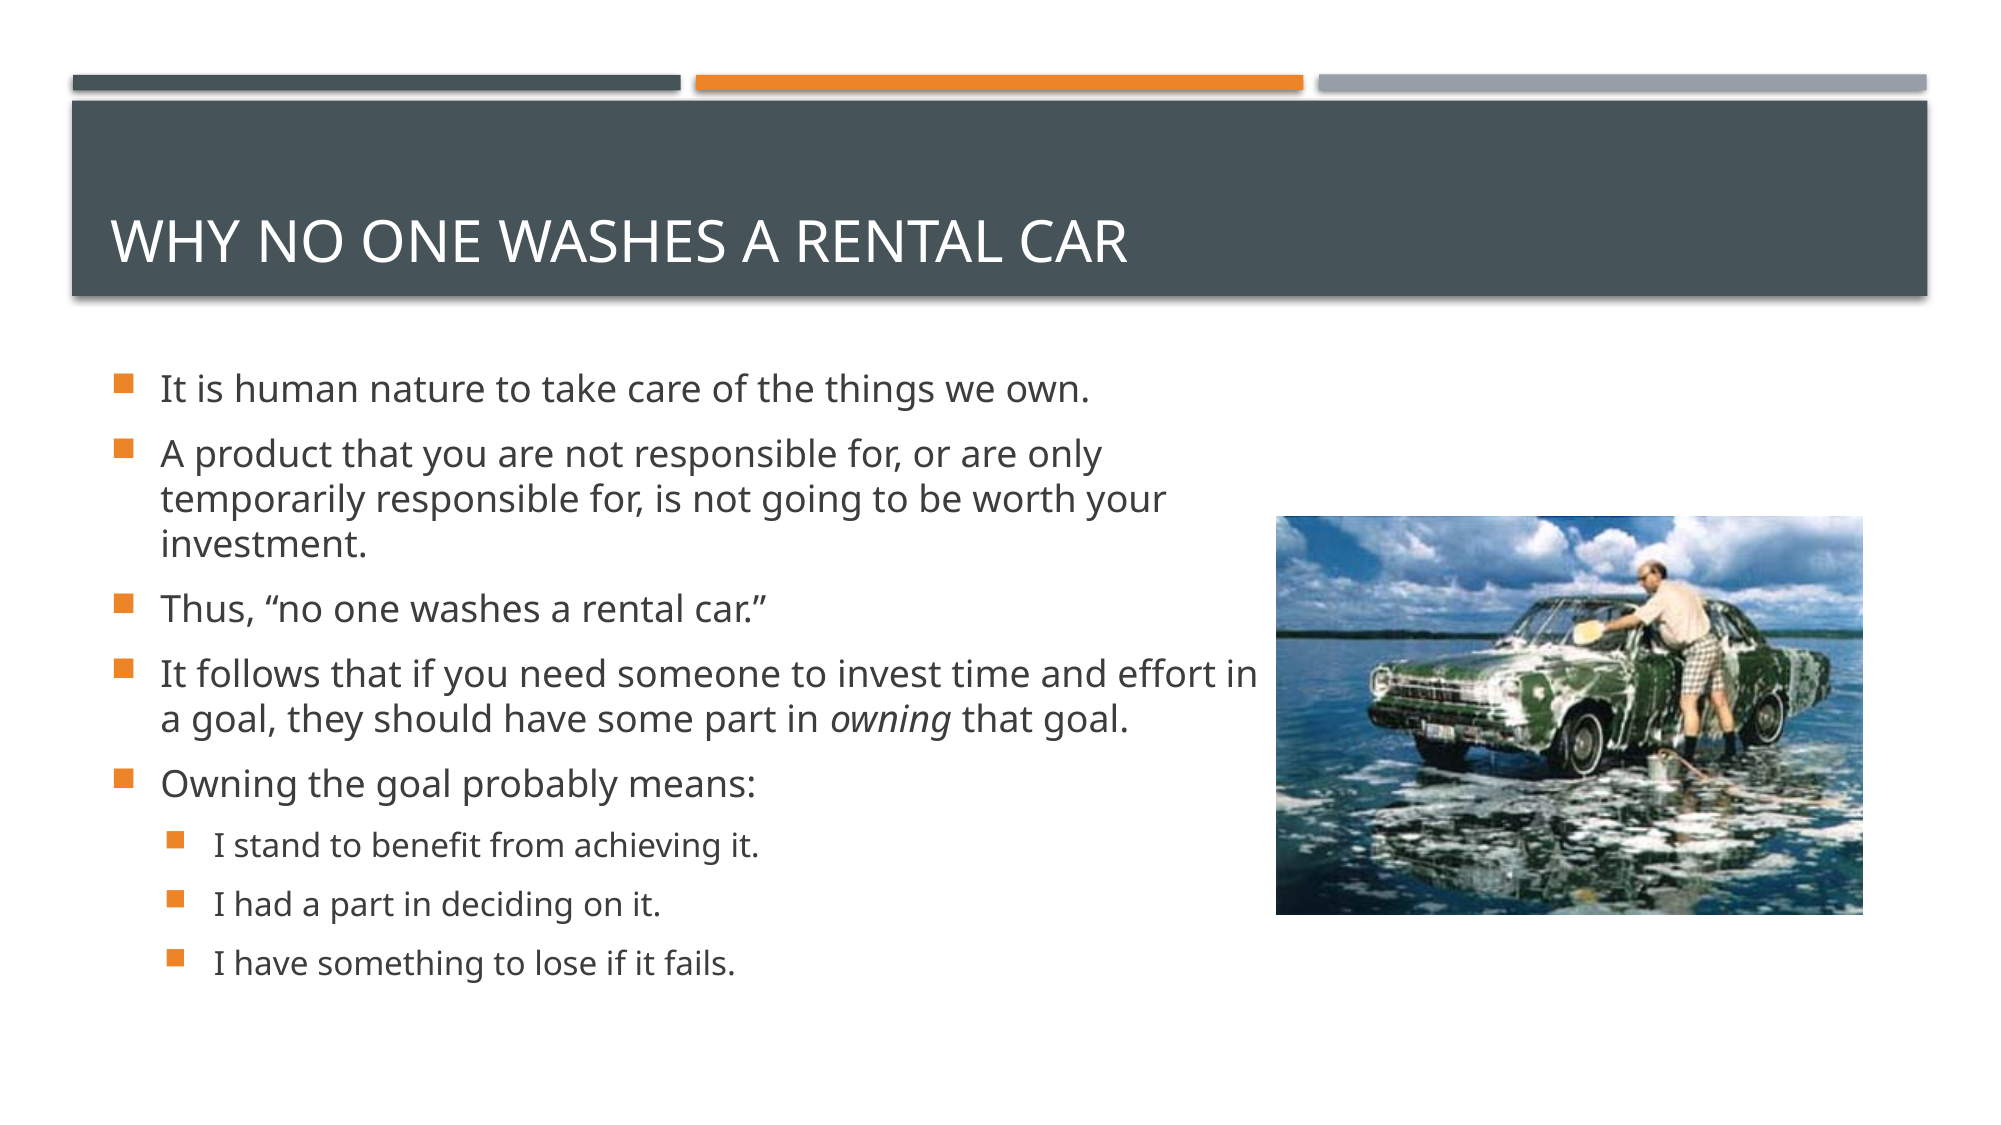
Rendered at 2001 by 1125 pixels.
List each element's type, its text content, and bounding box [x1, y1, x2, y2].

list It is human nature to take care of the things we own. A product that you are not responsible for, or are only temporarily responsible for, is not going to be worth your investment. Thus, “no one washes a rental car.” It follows that if you need someone to invest time and effort in a goal, they should have some part in owning that goal. Owning the goal probably means: I stand to benefit from achieving it. I had a part in deciding on it. I have something to lose if it fails. [95, 357, 1277, 1074]
picture [1275, 515, 1863, 916]
title Why no one washes a rental car [95, 115, 1905, 282]
